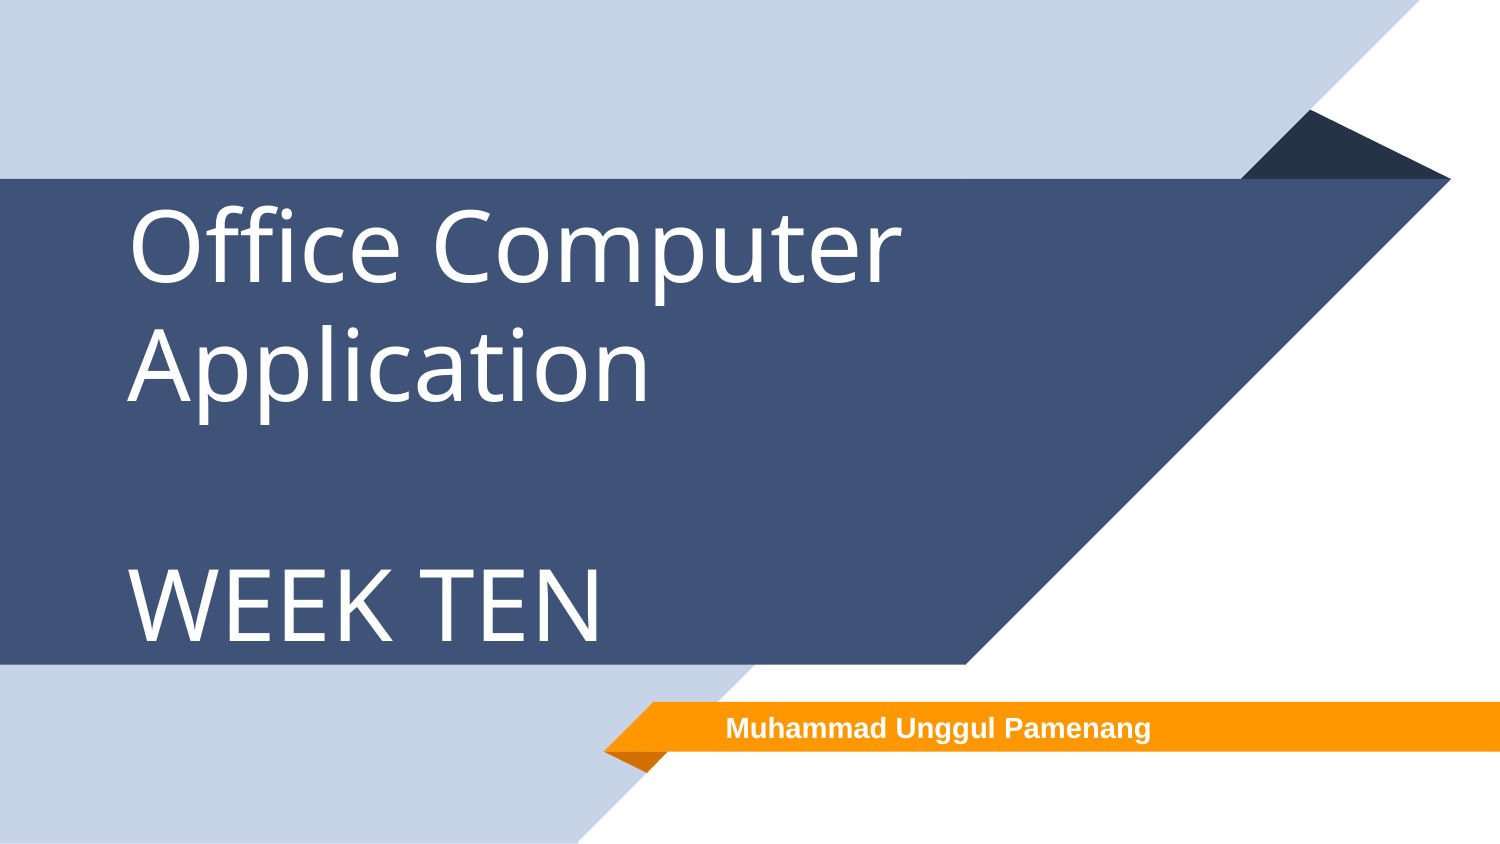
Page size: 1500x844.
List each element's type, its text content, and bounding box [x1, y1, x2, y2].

title Office Computer Application WEEK TEN [112, 178, 994, 665]
text_box Muhammad Unggul Pamenang [710, 701, 1167, 752]
